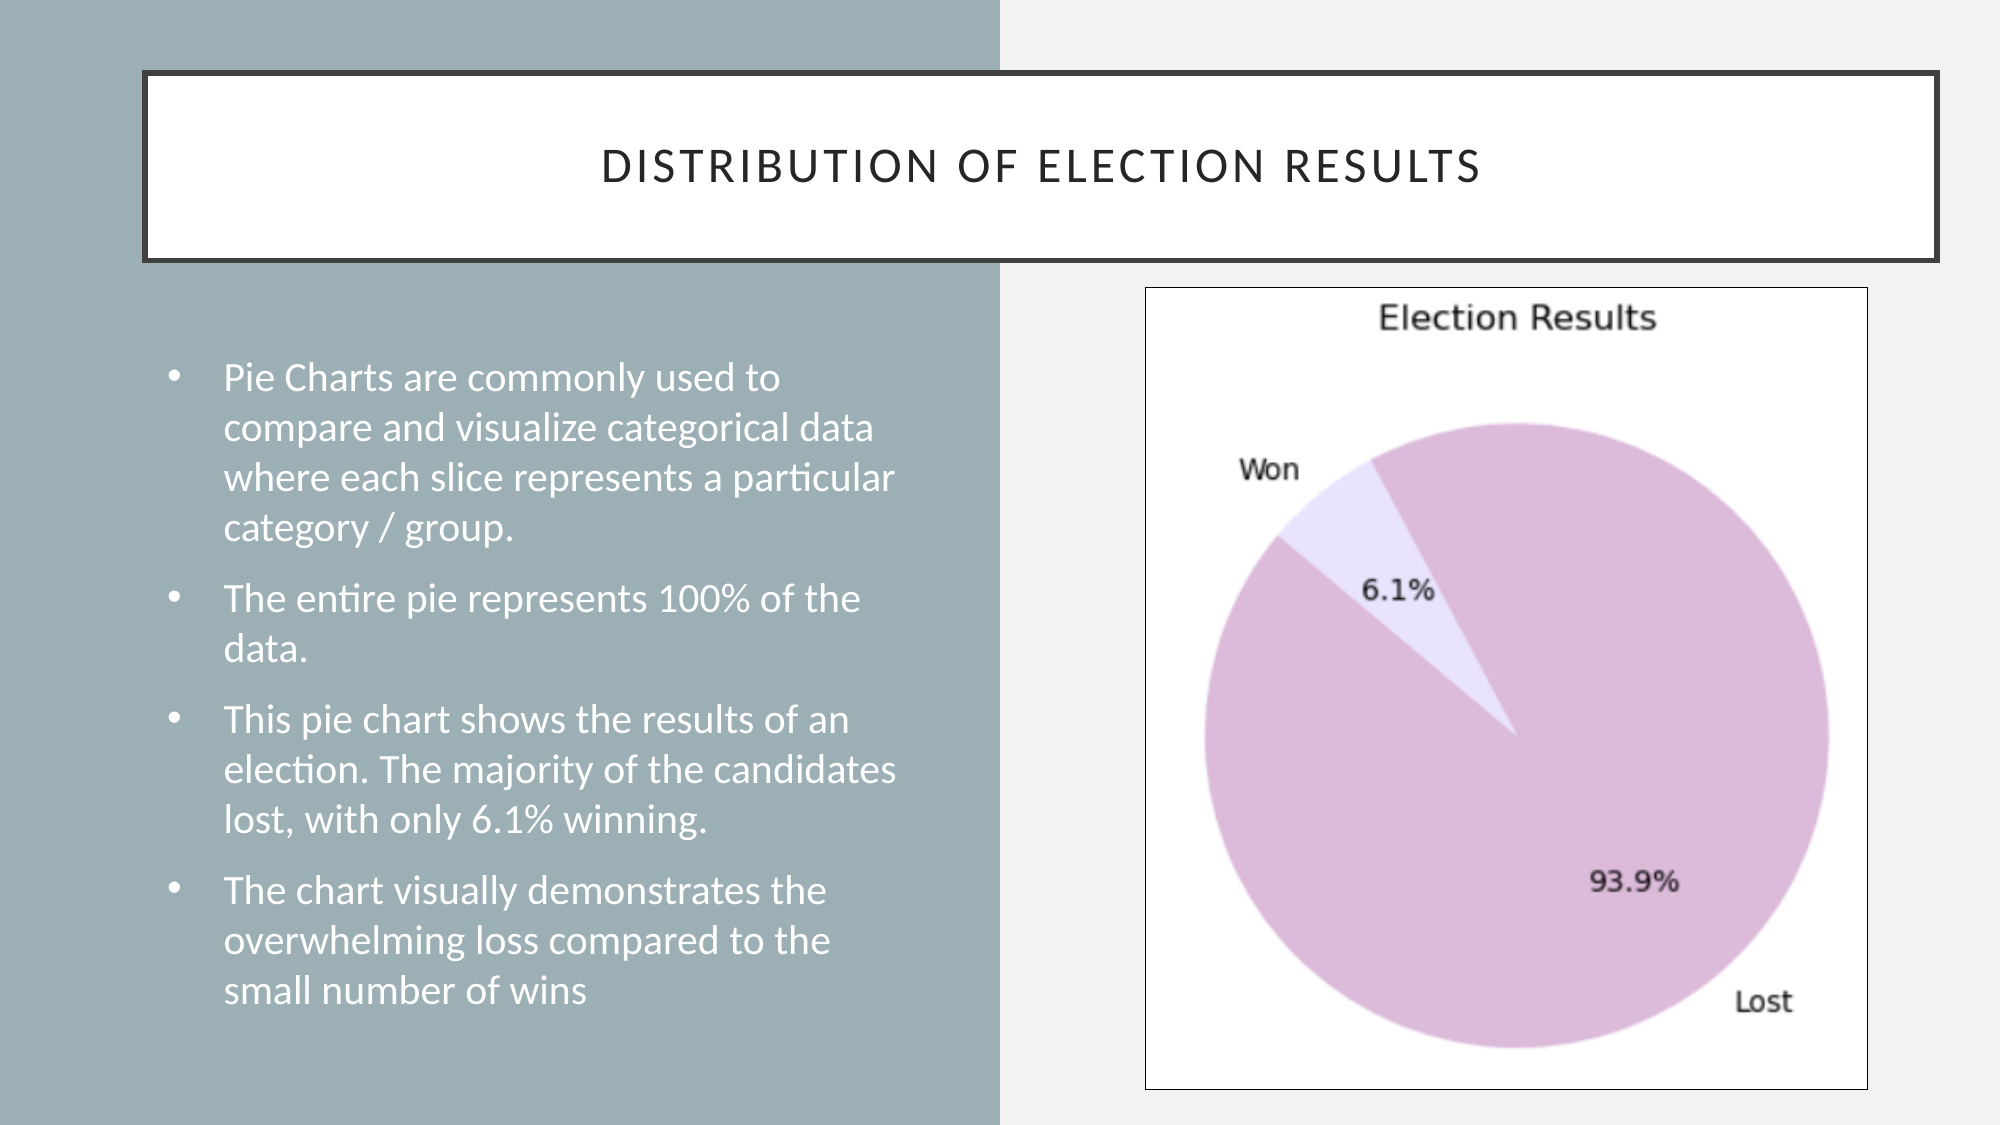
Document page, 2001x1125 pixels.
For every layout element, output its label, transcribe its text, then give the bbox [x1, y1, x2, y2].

title Distribution of Election Results [142, 70, 1940, 263]
picture [1145, 287, 1868, 1090]
list Pie Charts are commonly used to compare and visualize categorical data where each slice represents a particular category / group. The entire pie represents 100% of the data. This pie chart shows the results of an election. The majority of the candidates lost, with only 6.1% winning. The chart visually demonstrates the overwhelming loss compared to the small number of wins [144, 342, 920, 960]
